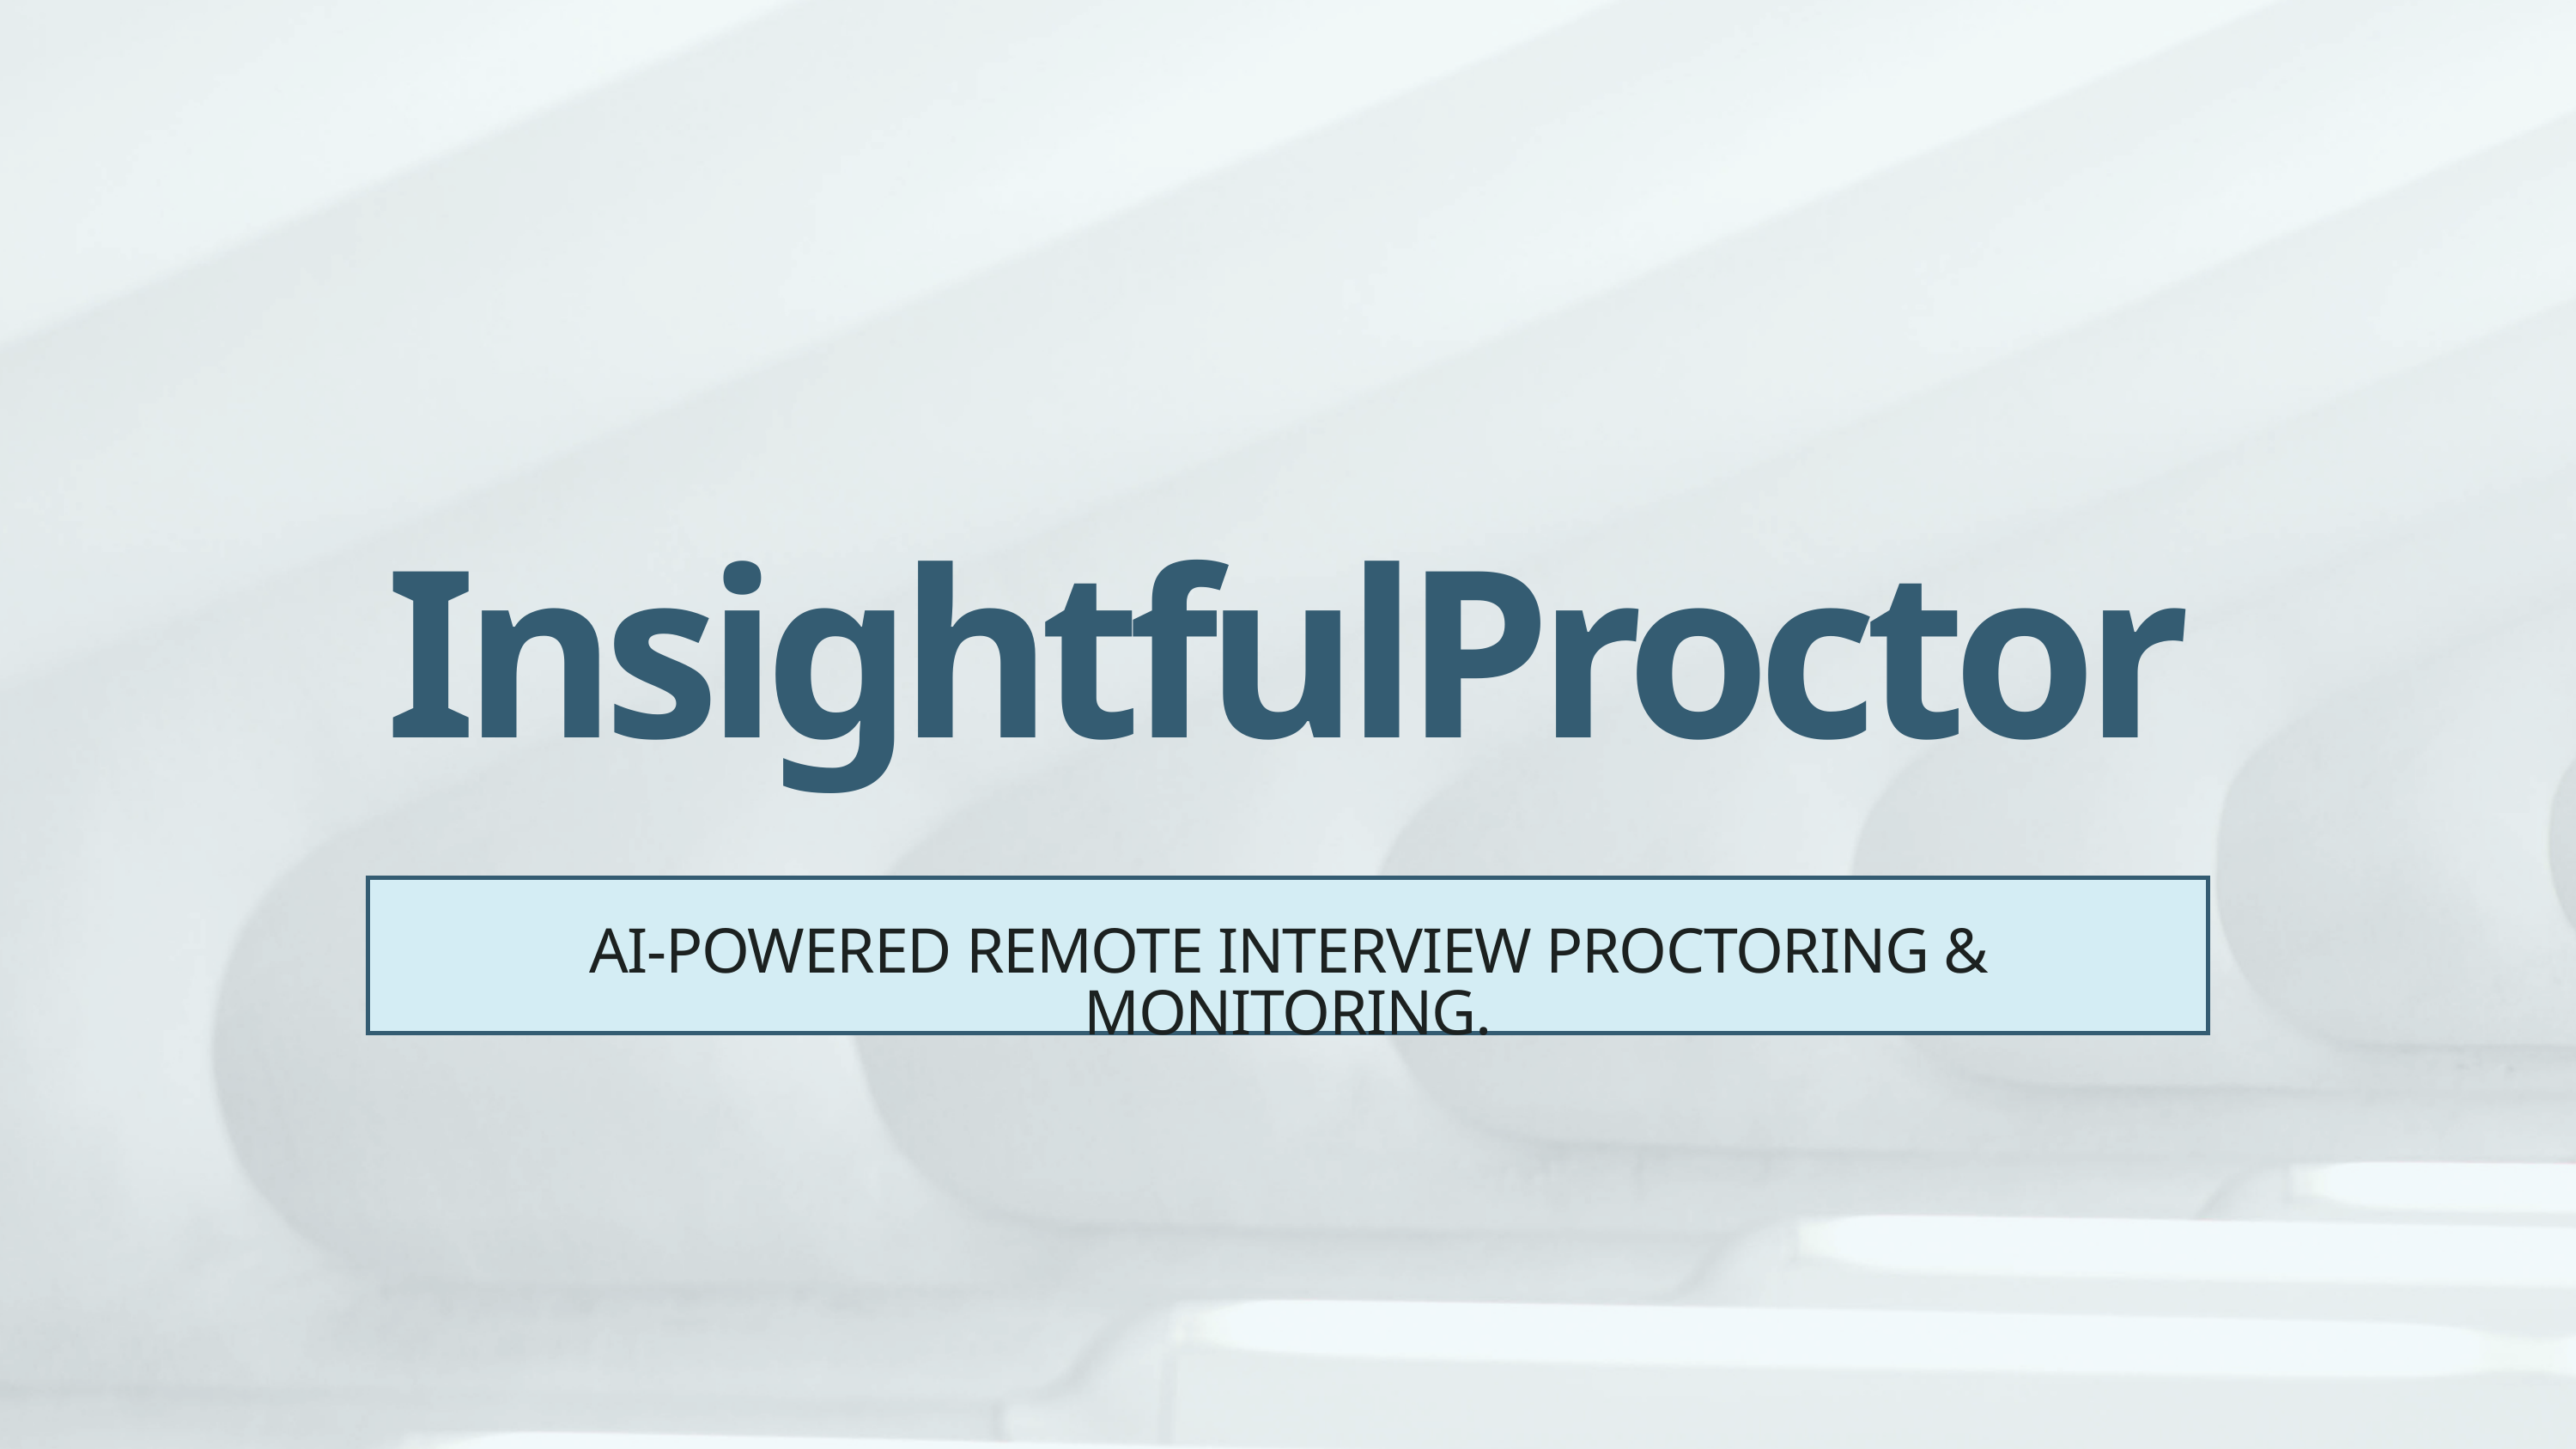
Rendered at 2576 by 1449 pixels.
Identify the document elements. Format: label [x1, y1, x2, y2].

text_box [368, 877, 2208, 1034]
text_box [0, 0, 2576, 1449]
